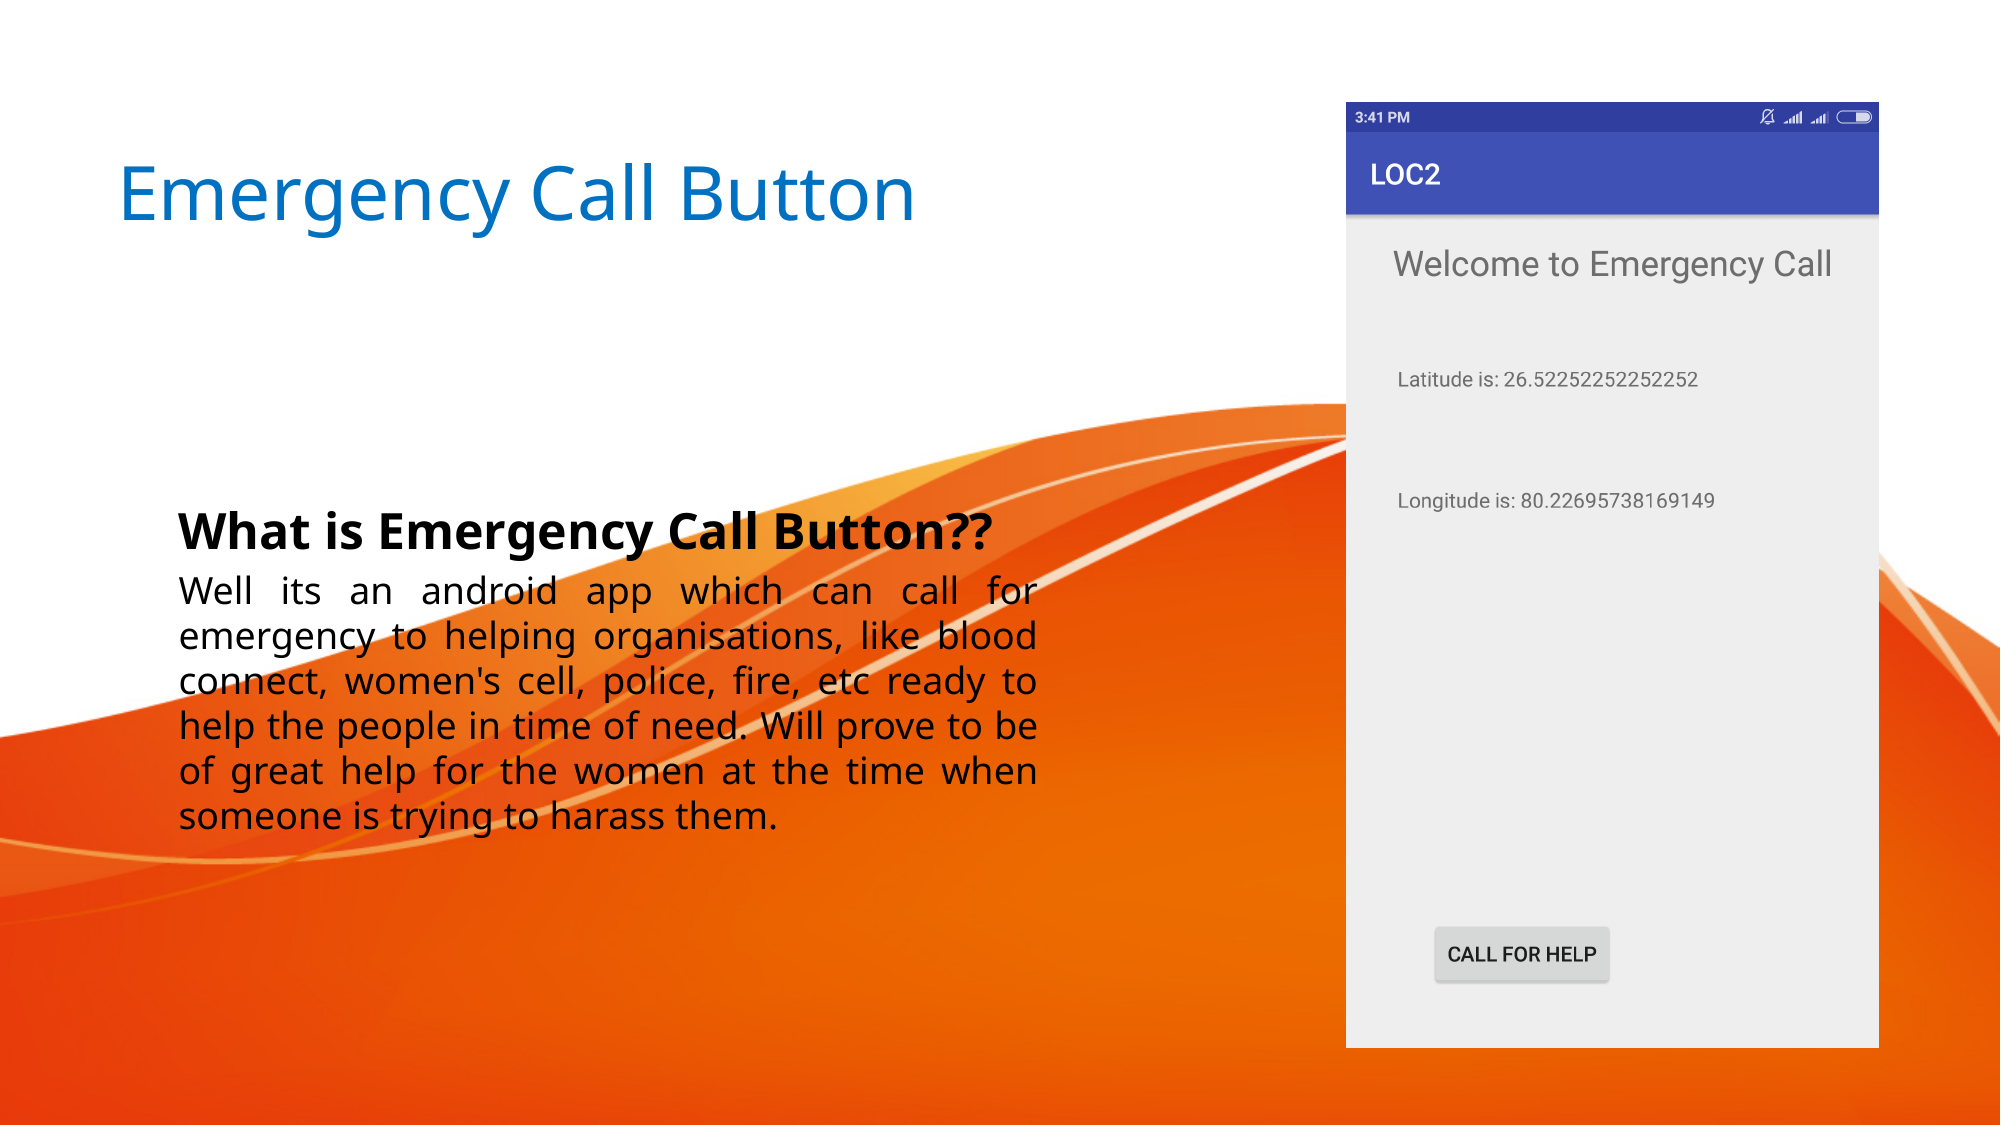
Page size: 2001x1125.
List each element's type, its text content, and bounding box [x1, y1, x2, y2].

subtitle What is Emergency Call Button?? Well its an android app which can call for emergency to helping organisations, like blood connect, women's cell, police, fire, etc ready to help the people in time of need. Will prove to be of great help for the women at the time when someone is trying to harass them. [163, 491, 1054, 654]
picture [0, 42, 2000, 1125]
title Emergency Call Button [102, 101, 1898, 280]
